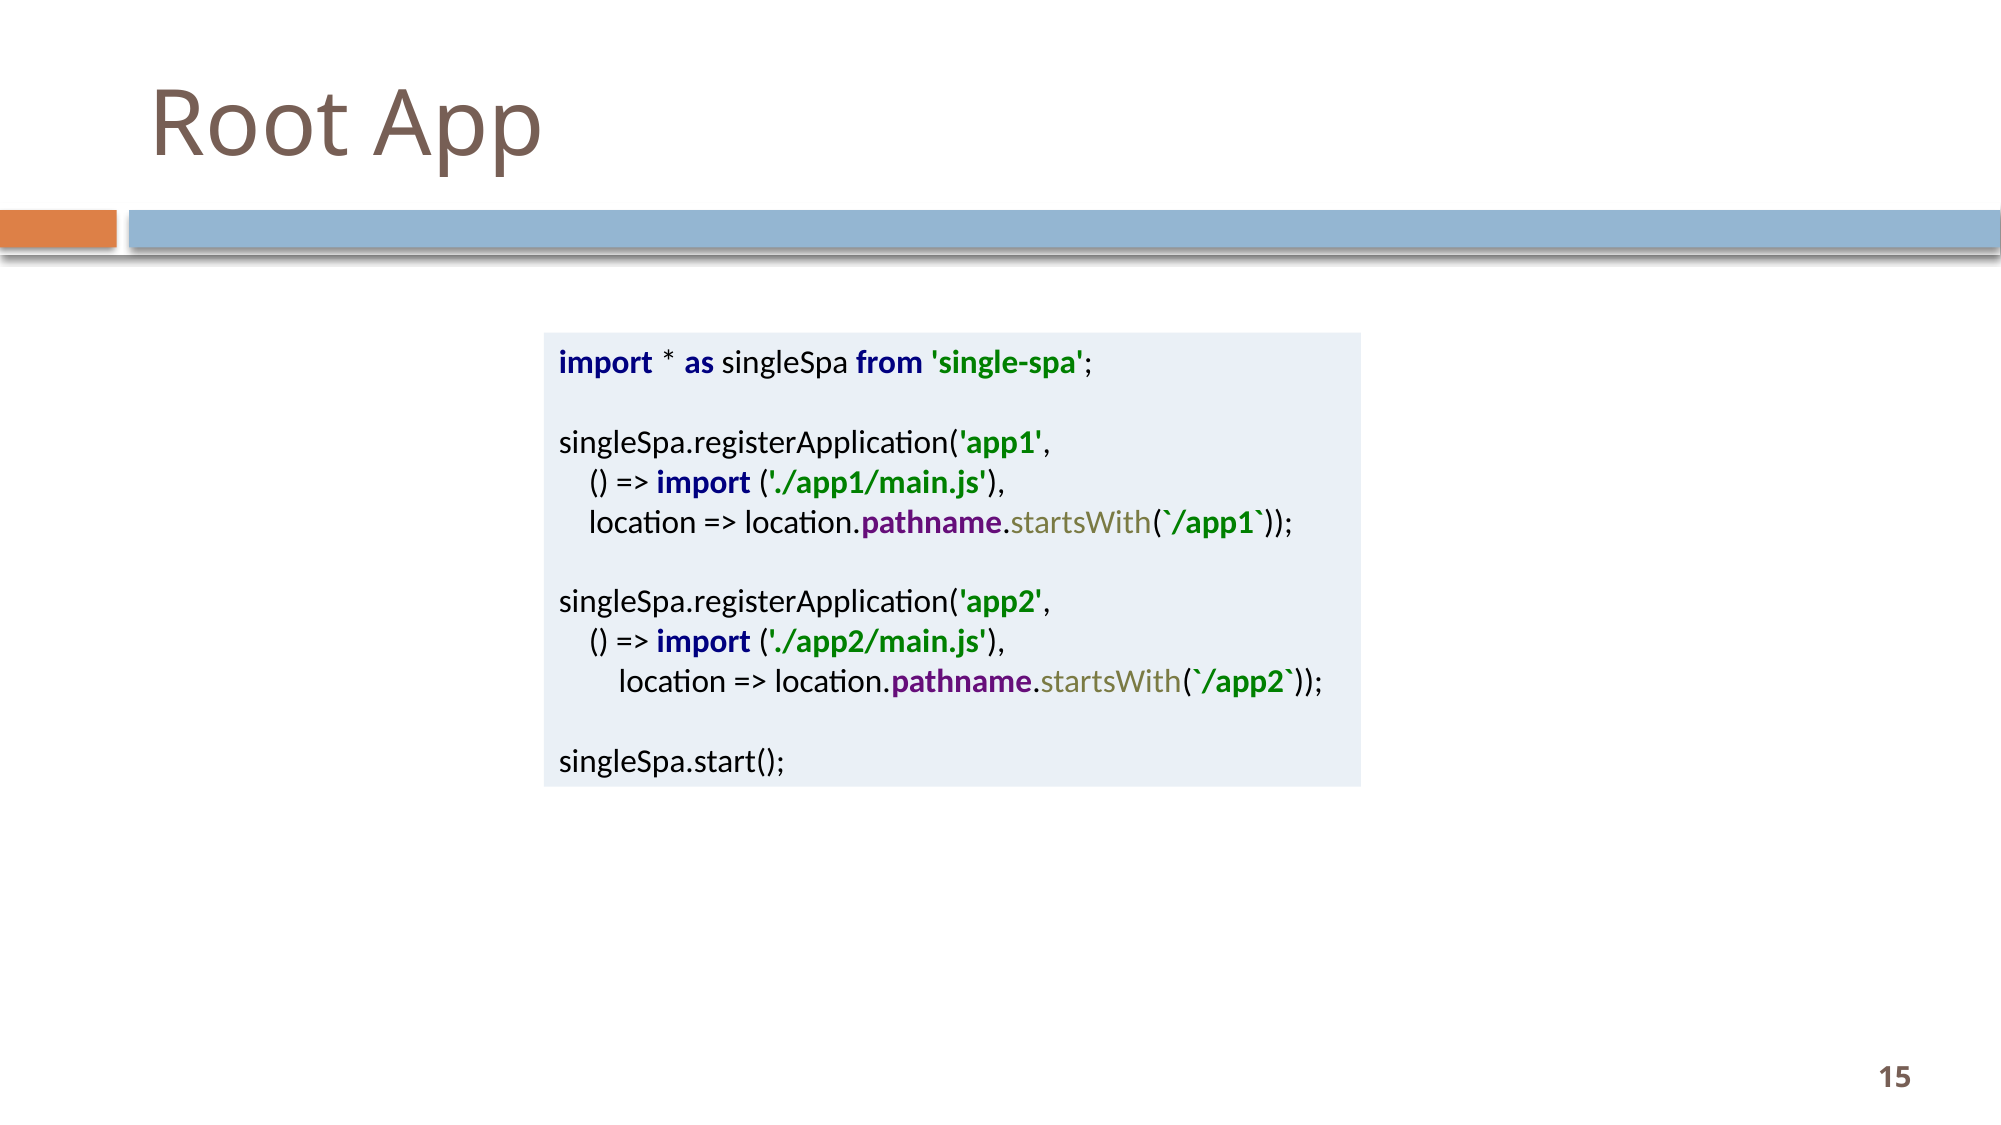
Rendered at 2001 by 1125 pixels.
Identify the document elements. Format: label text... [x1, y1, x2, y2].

text_box import * as singleSpa from 'single-spa'; singleSpa.registerApplication('app1', () => import ('./app1/main.js'), location => location.pathname.startsWith(`/app1`)); singleSpa.registerApplication('app2', () => import ('./app2/main.js'), location => location.pathname.startsWith(`/app2`)); singleSpa.start(); [543, 332, 1361, 787]
title Root App [133, 37, 1918, 200]
